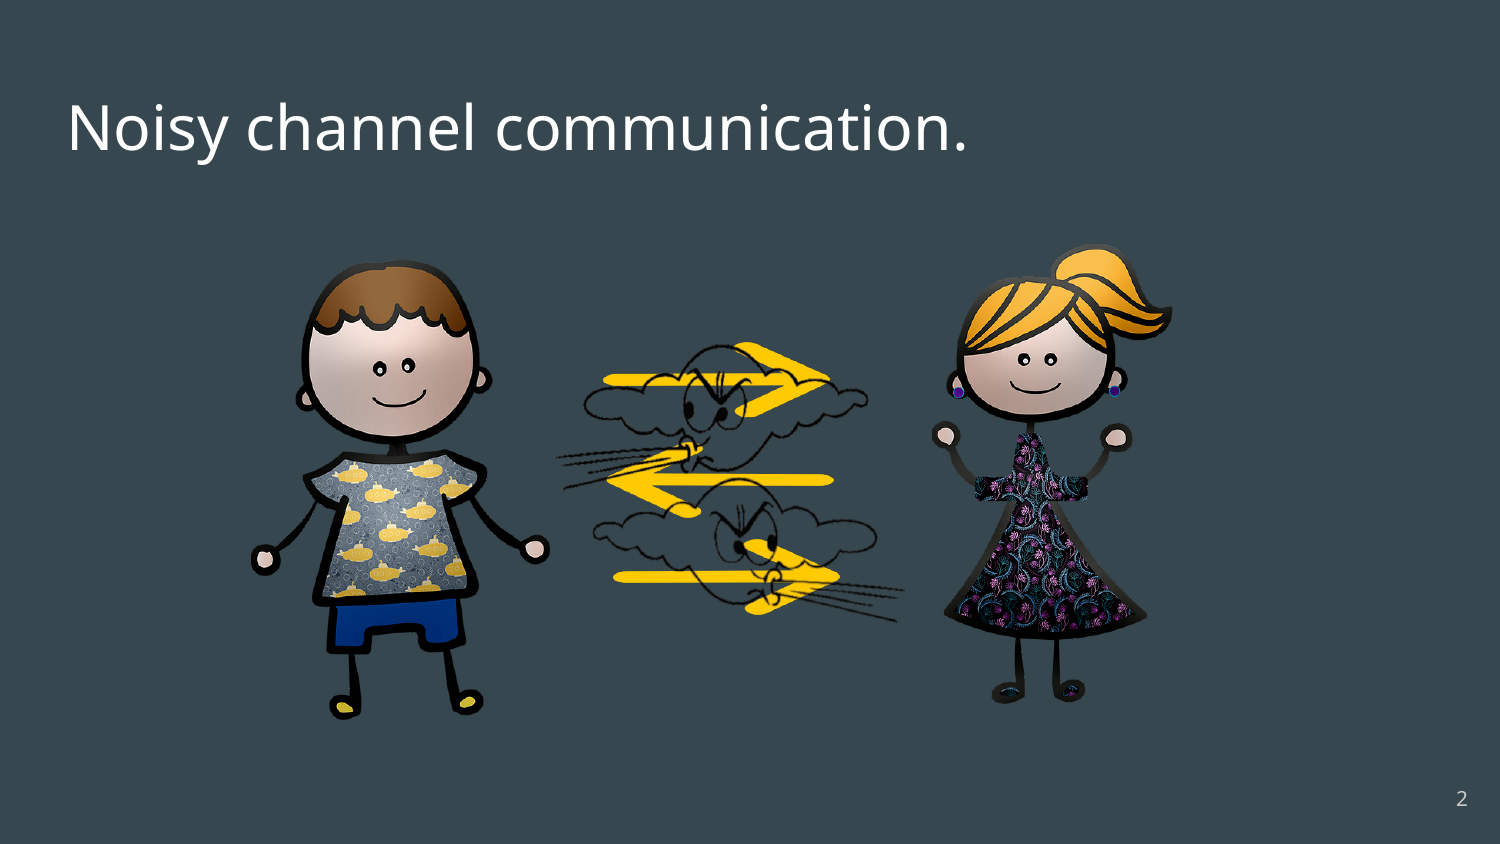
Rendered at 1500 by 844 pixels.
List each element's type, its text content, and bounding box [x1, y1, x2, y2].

picture [162, 72, 1500, 844]
title Noisy channel communication. [51, 72, 161, 167]
